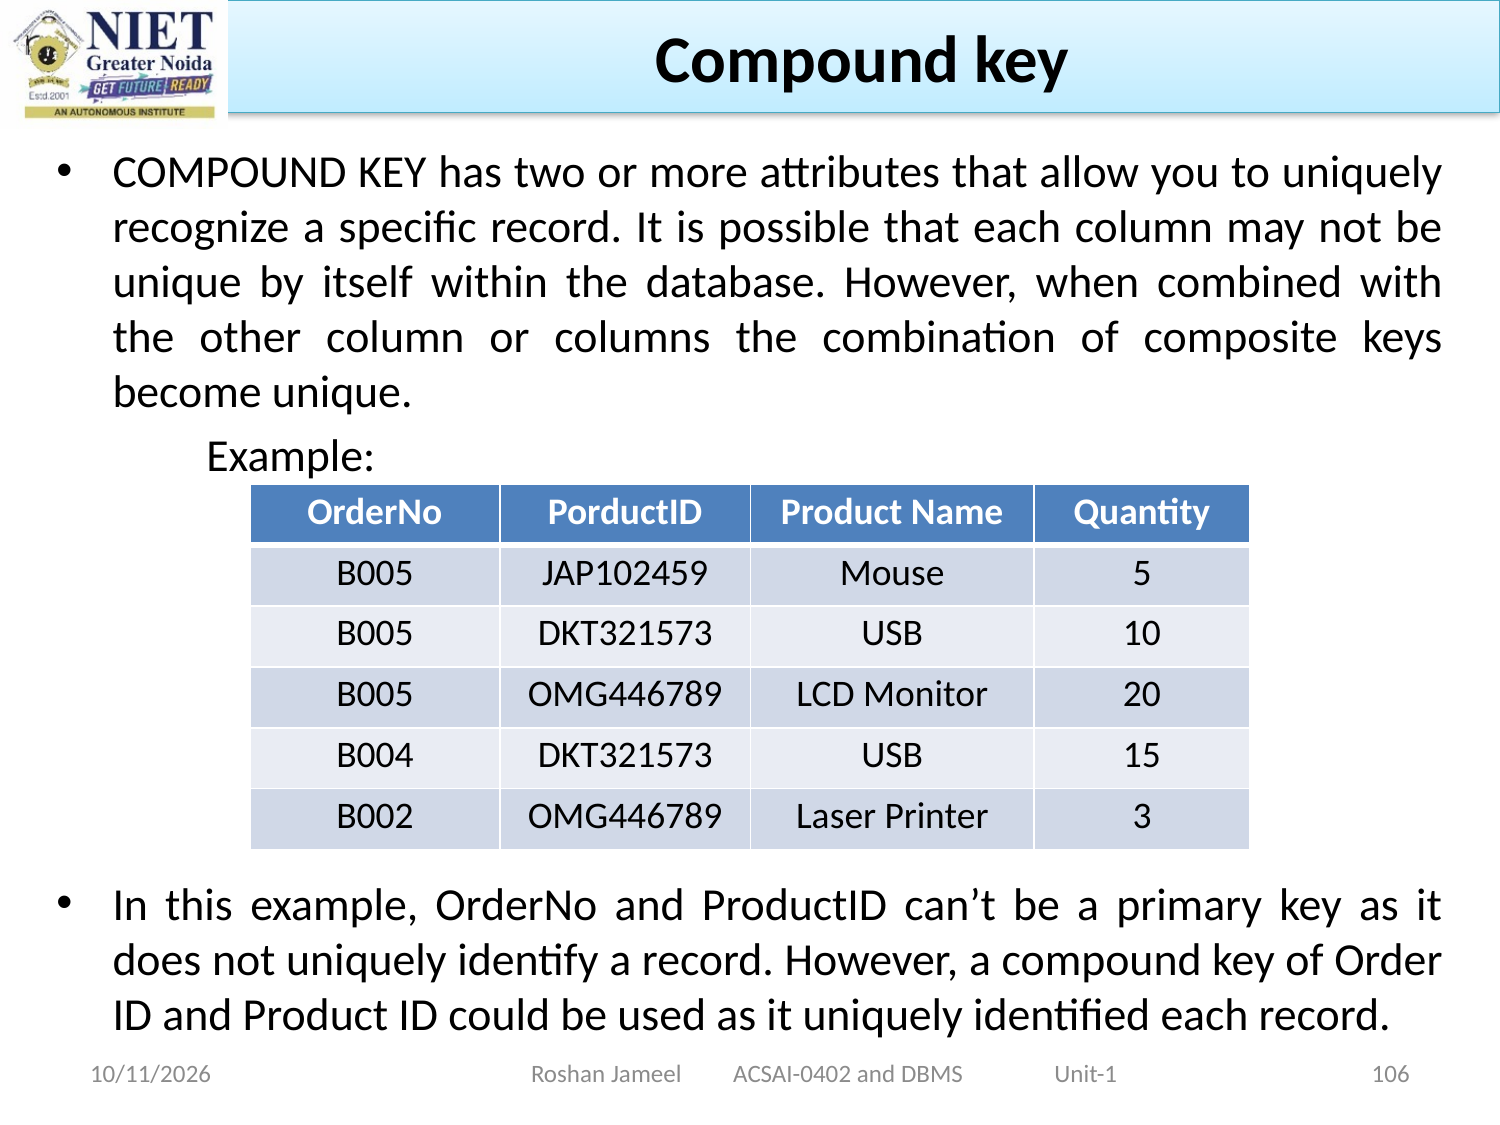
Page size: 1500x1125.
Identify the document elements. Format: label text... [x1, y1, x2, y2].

table_cell B005 [251, 607, 499, 666]
table_cell B002 [251, 789, 499, 849]
table_cell DKT321573 [501, 729, 750, 788]
table_cell OMG446789 [501, 789, 750, 849]
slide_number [75, 1059, 412, 1103]
table_cell 20 [1035, 668, 1249, 727]
table_header PorductID [501, 485, 750, 542]
table_cell 5 [1035, 548, 1249, 605]
table_cell B005 [251, 668, 499, 727]
slide_number 106 [1074, 1059, 1425, 1103]
table_header Quantity [1035, 485, 1249, 542]
footer Roshan Jameel ACSAI-0402 and DBMS Unit-1 [412, 1059, 1074, 1103]
table_cell USB [751, 607, 1033, 666]
table_header Product Name [751, 485, 1033, 542]
table_cell LCD Monitor [751, 668, 1033, 727]
table_cell B005 [251, 548, 499, 605]
table_cell Laser Printer [751, 789, 1033, 849]
list COMPOUND KEY has two or more attributes that allow you to uniquely recognize a specific record. It is possible that each column may not be unique by itself within the database. However, when combined with the other column or columns the combination of composite keys become unique. Example: In this example, OrderNo and ProductID can’t be a primary key as it does not uniquely identify a record. However, a compound key of Order ID and Product ID could be used as it uniquely identified each record. [41, 134, 1459, 1059]
table_cell 10 [1035, 607, 1249, 666]
table_cell JAP102459 [501, 548, 750, 605]
table_cell 15 [1035, 729, 1249, 788]
table_cell USB [751, 729, 1033, 788]
table_cell B004 [251, 729, 499, 788]
picture [0, 0, 228, 130]
table_cell Mouse [751, 548, 1033, 605]
table_cell 3 [1035, 789, 1249, 849]
text_box Compound key [229, 0, 1500, 113]
table_cell OMG446789 [501, 668, 750, 727]
table_cell DKT321573 [501, 607, 750, 666]
table_header OrderNo [251, 485, 499, 542]
